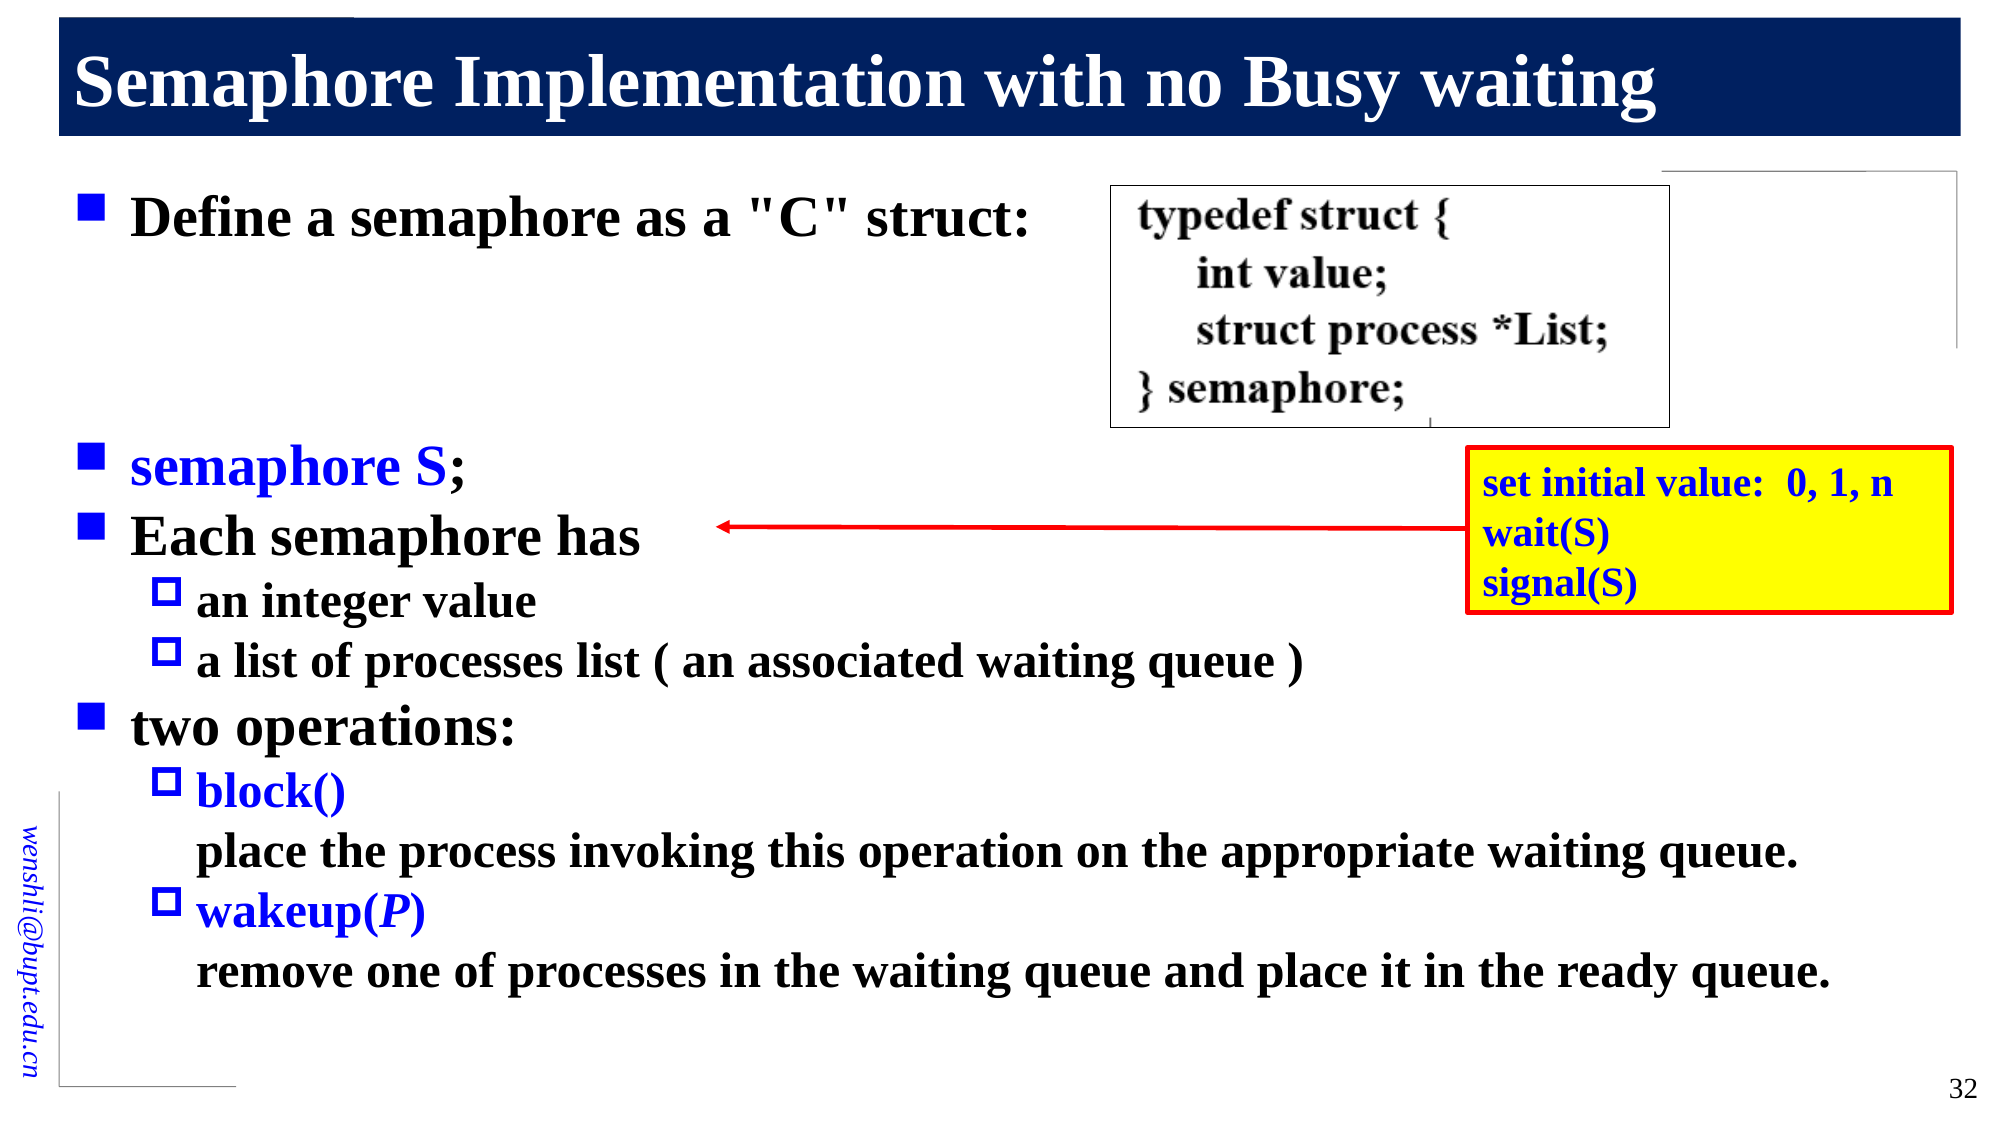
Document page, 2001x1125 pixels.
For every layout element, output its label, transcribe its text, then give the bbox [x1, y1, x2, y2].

slide_number 32 [1826, 1062, 1994, 1117]
text_box set initial value: 0, 1, n wait(S) signal(S) [715, 447, 1952, 613]
picture [1110, 185, 1670, 428]
title Semaphore Implementation with no Busy waiting [58, 17, 1961, 137]
list Define a semaphore as a "C" struct: semaphore S; Each semaphore has an integer value a list of processes list ( an associated waiting queue ) two operations: block() place the process invoking this operation on the appropriate waiting queue. wakeup(P) remove one of processes in the waiting queue and place it in the ready queue. [59, 171, 1955, 1087]
